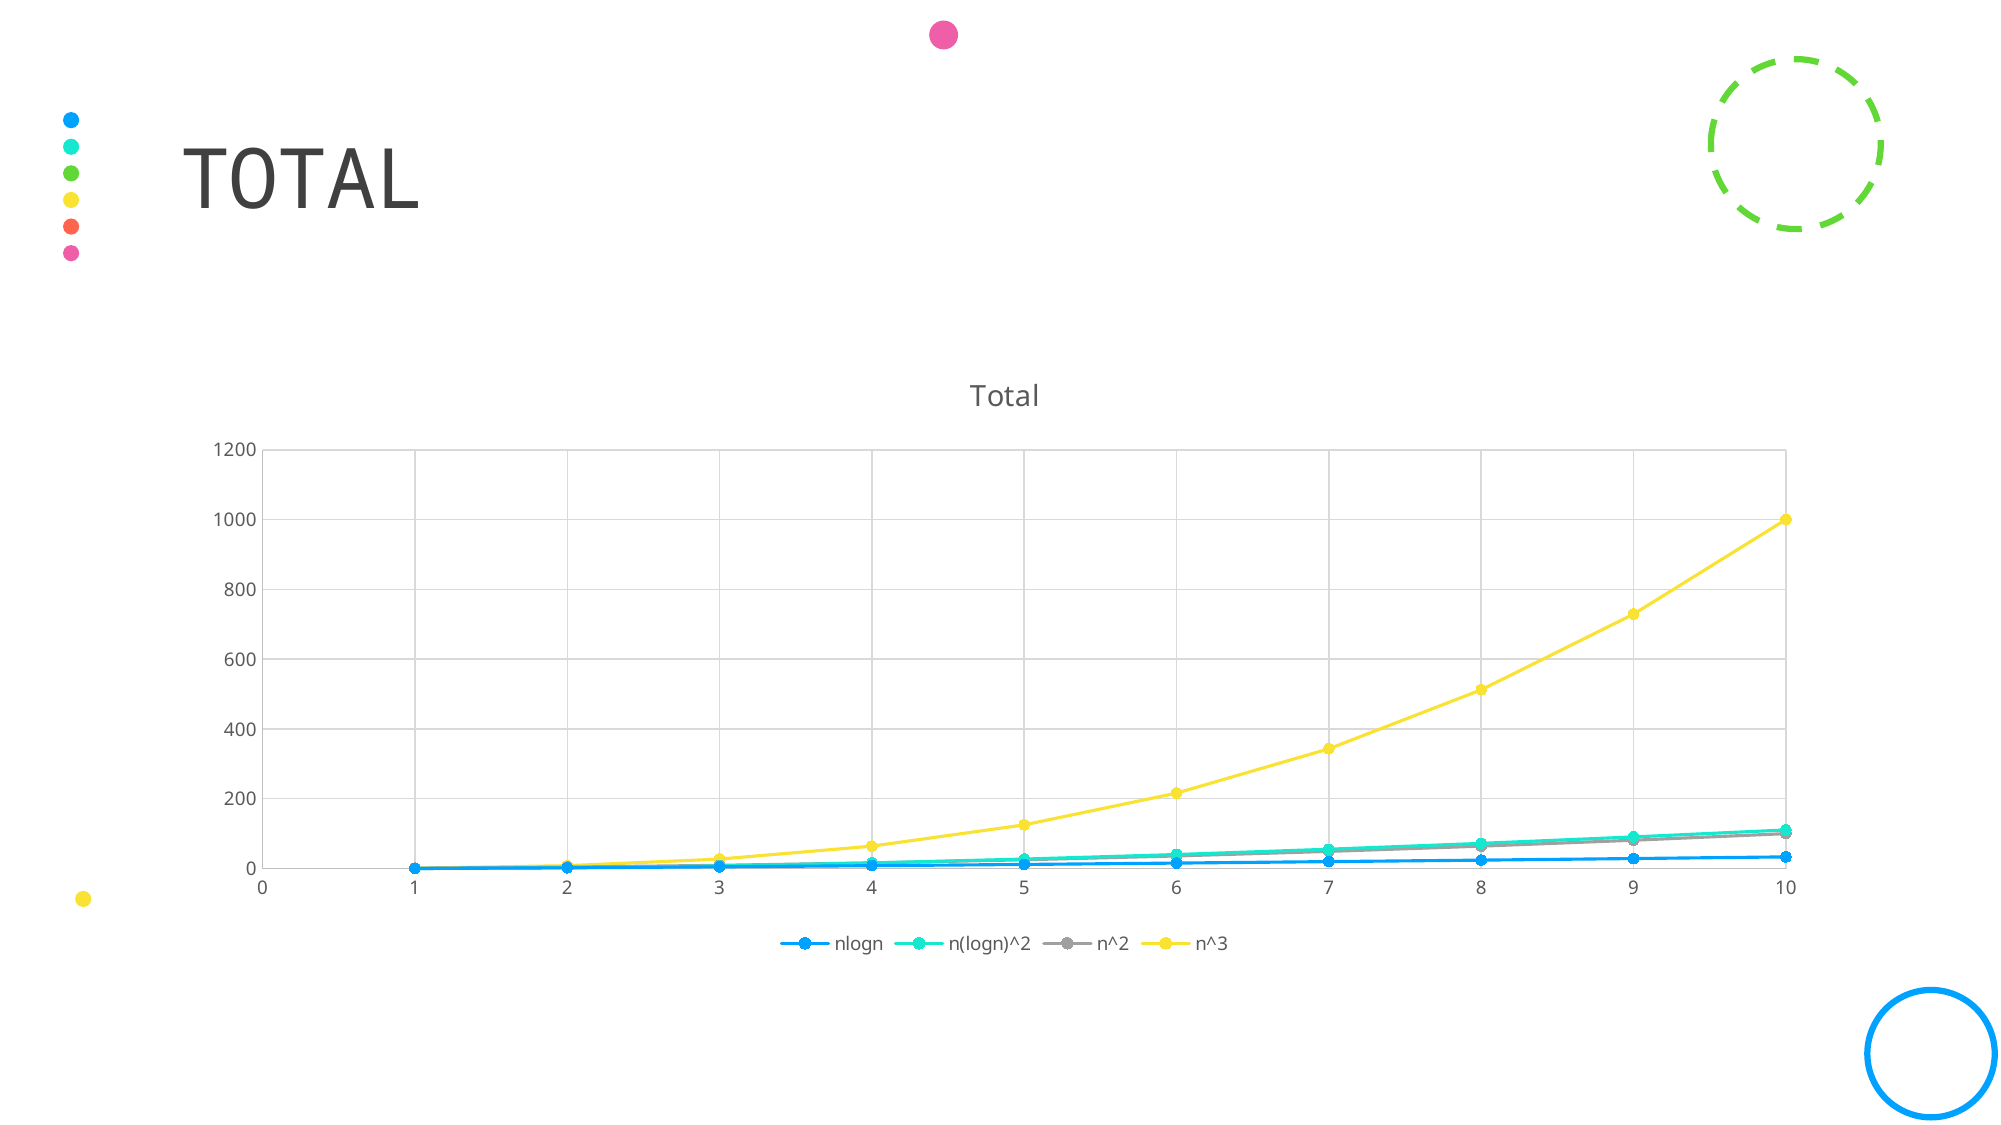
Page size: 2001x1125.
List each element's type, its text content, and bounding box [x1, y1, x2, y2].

title Total [180, 69, 1830, 294]
chart [179, 345, 1831, 964]
